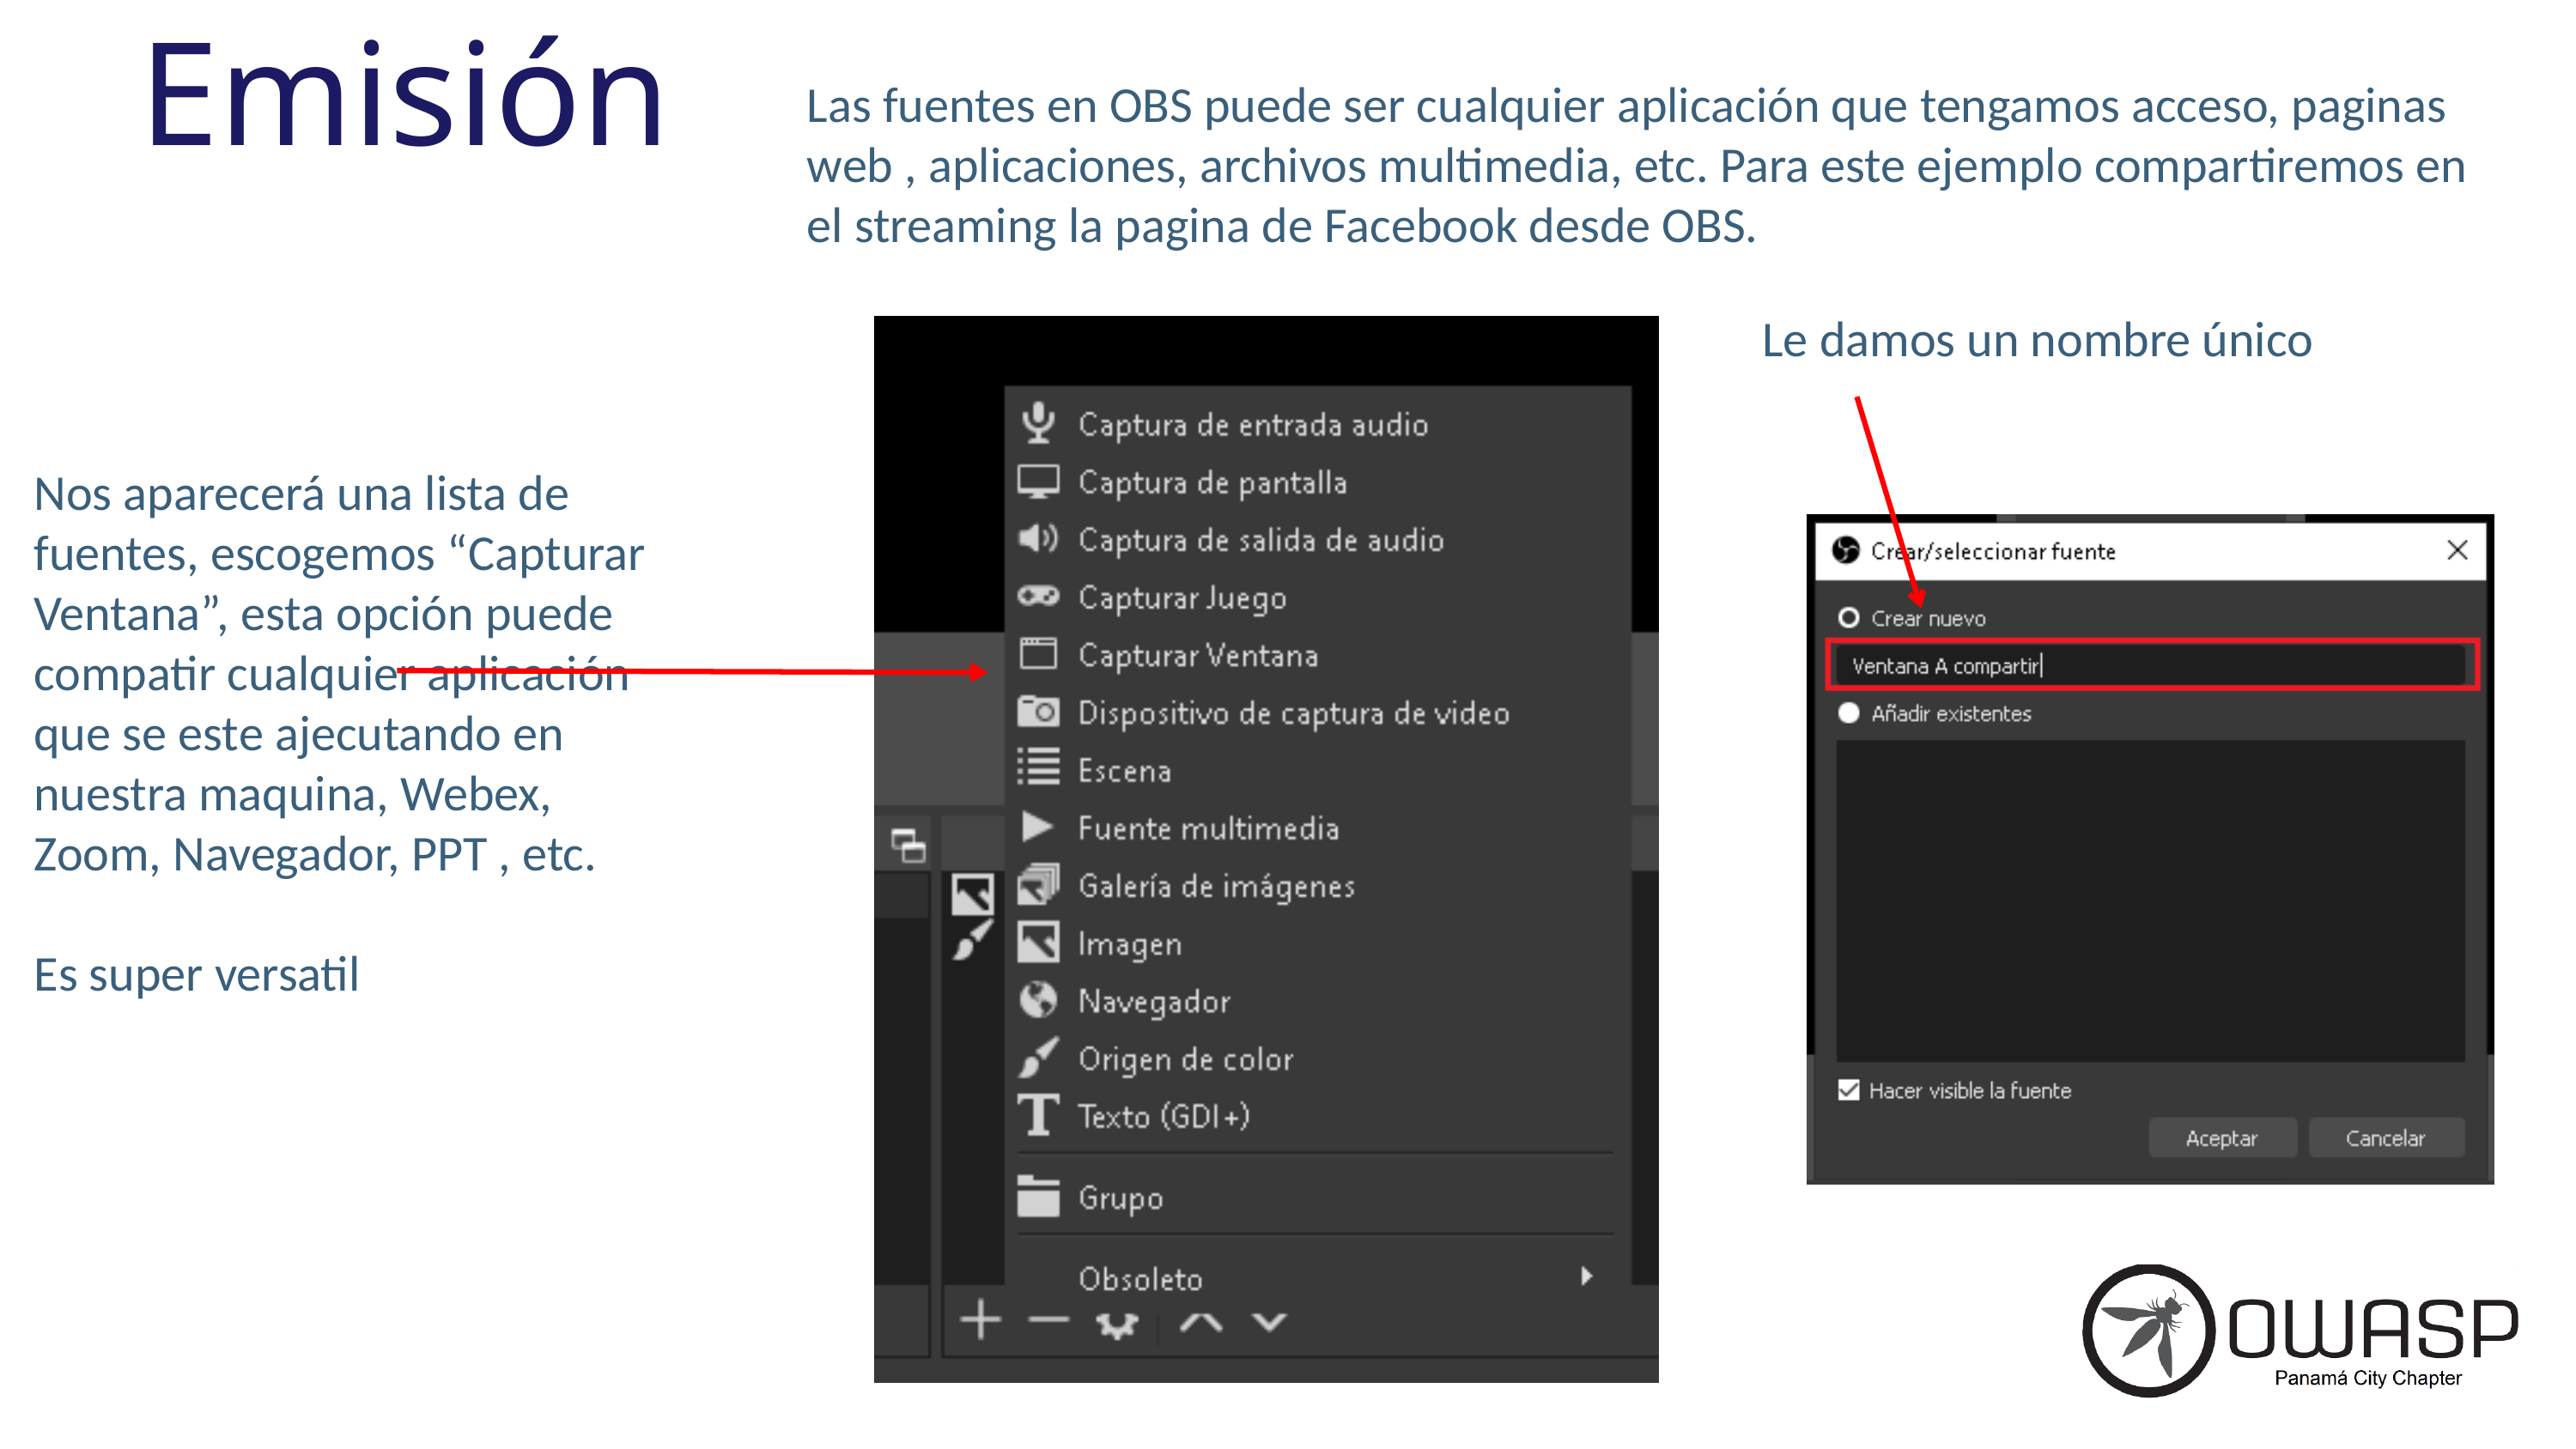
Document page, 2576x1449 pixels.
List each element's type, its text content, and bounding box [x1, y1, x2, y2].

picture [2081, 1264, 2533, 1402]
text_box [397, 670, 988, 673]
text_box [1856, 396, 1922, 609]
text_box Emisión [139, 2, 2178, 174]
text_box Las fuentes en OBS puede ser cualquier aplicación que tengamos acceso, paginas web , aplicaciones, archivos multimedia, etc. Para este ejemplo compartiremos en el streaming la pagina de Facebook desde OBS. [793, 65, 2494, 345]
text_box Nos aparecerá una lista de fuentes, escogemos “Capturar Ventana”, esta opción puede compatir cualquier aplicación que se este ajecutando en nuestra maquina, Webex, Zoom, Navegador, PPT , etc. Es super versatil [21, 454, 677, 1008]
text_box Le damos un nombre único [1749, 300, 2405, 373]
picture [874, 316, 1659, 1384]
picture [1807, 514, 2494, 1185]
